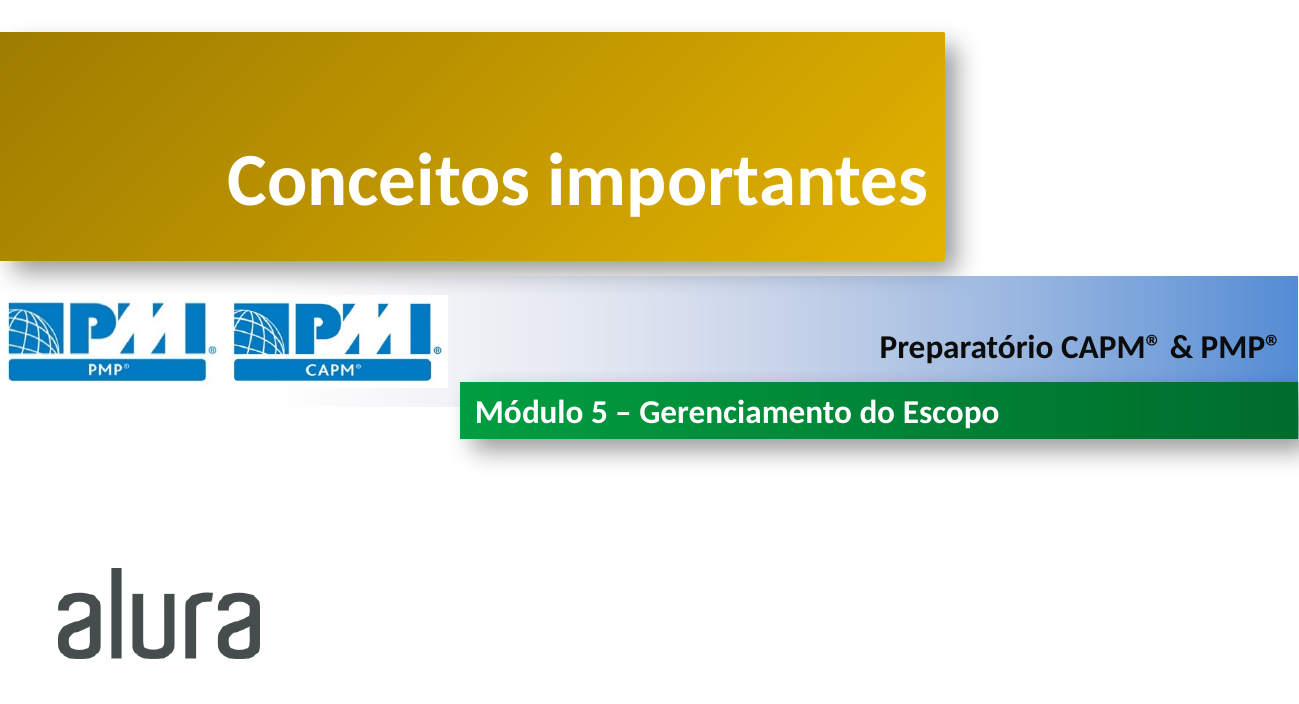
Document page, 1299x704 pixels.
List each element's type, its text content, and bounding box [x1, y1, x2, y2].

picture [58, 568, 260, 660]
text_box Módulo 5 – Gerenciamento do Escopo [460, 382, 1299, 439]
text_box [0, 294, 449, 390]
text_box Conceitos importantes [0, 32, 945, 261]
text_box [270, 276, 1298, 317]
text_box [270, 374, 1298, 407]
text_box Preparatório CAPM® & PMP® [452, 317, 1298, 374]
